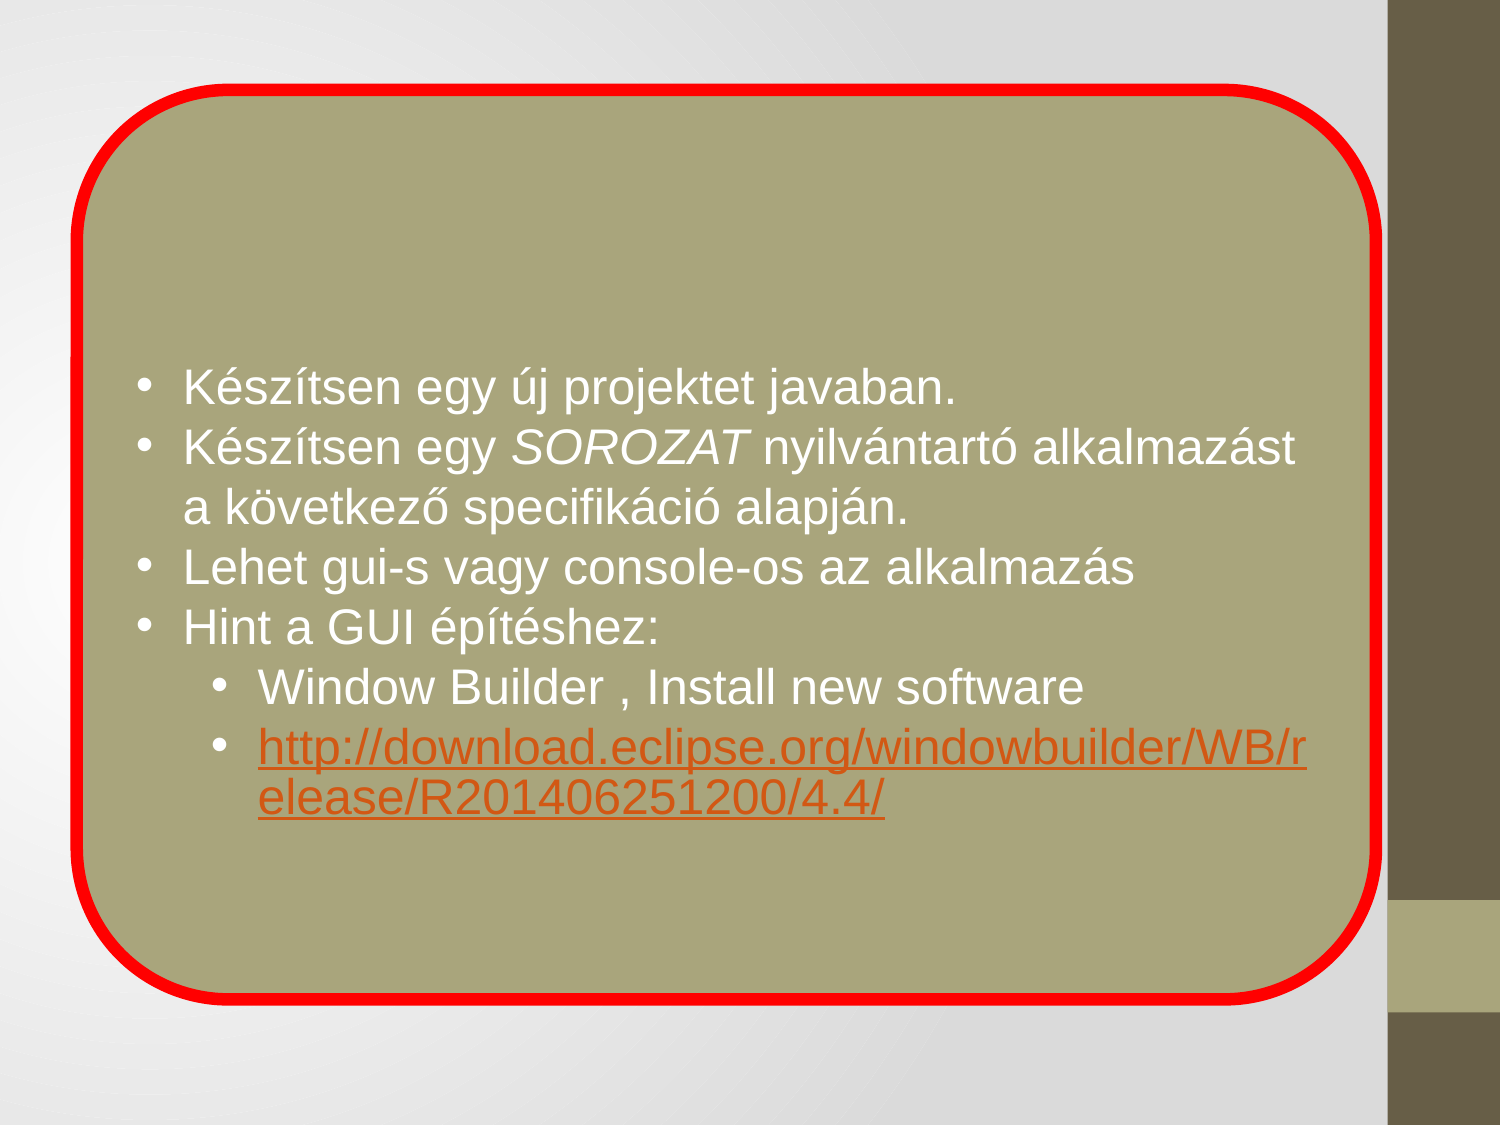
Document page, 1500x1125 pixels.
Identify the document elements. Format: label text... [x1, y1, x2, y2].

text_box Készítsen egy új projektet javaban. Készítsen egy SOROZAT nyilvántartó alkalmazást a következő specifikáció alapján. Lehet gui-s vagy console-os az alkalmazás Hint a GUI építéshez: Window Builder , Install new software http://download.eclipse.org/windowbuilder/WB/release/R201406251200/4.4/ [74, 87, 1379, 1002]
